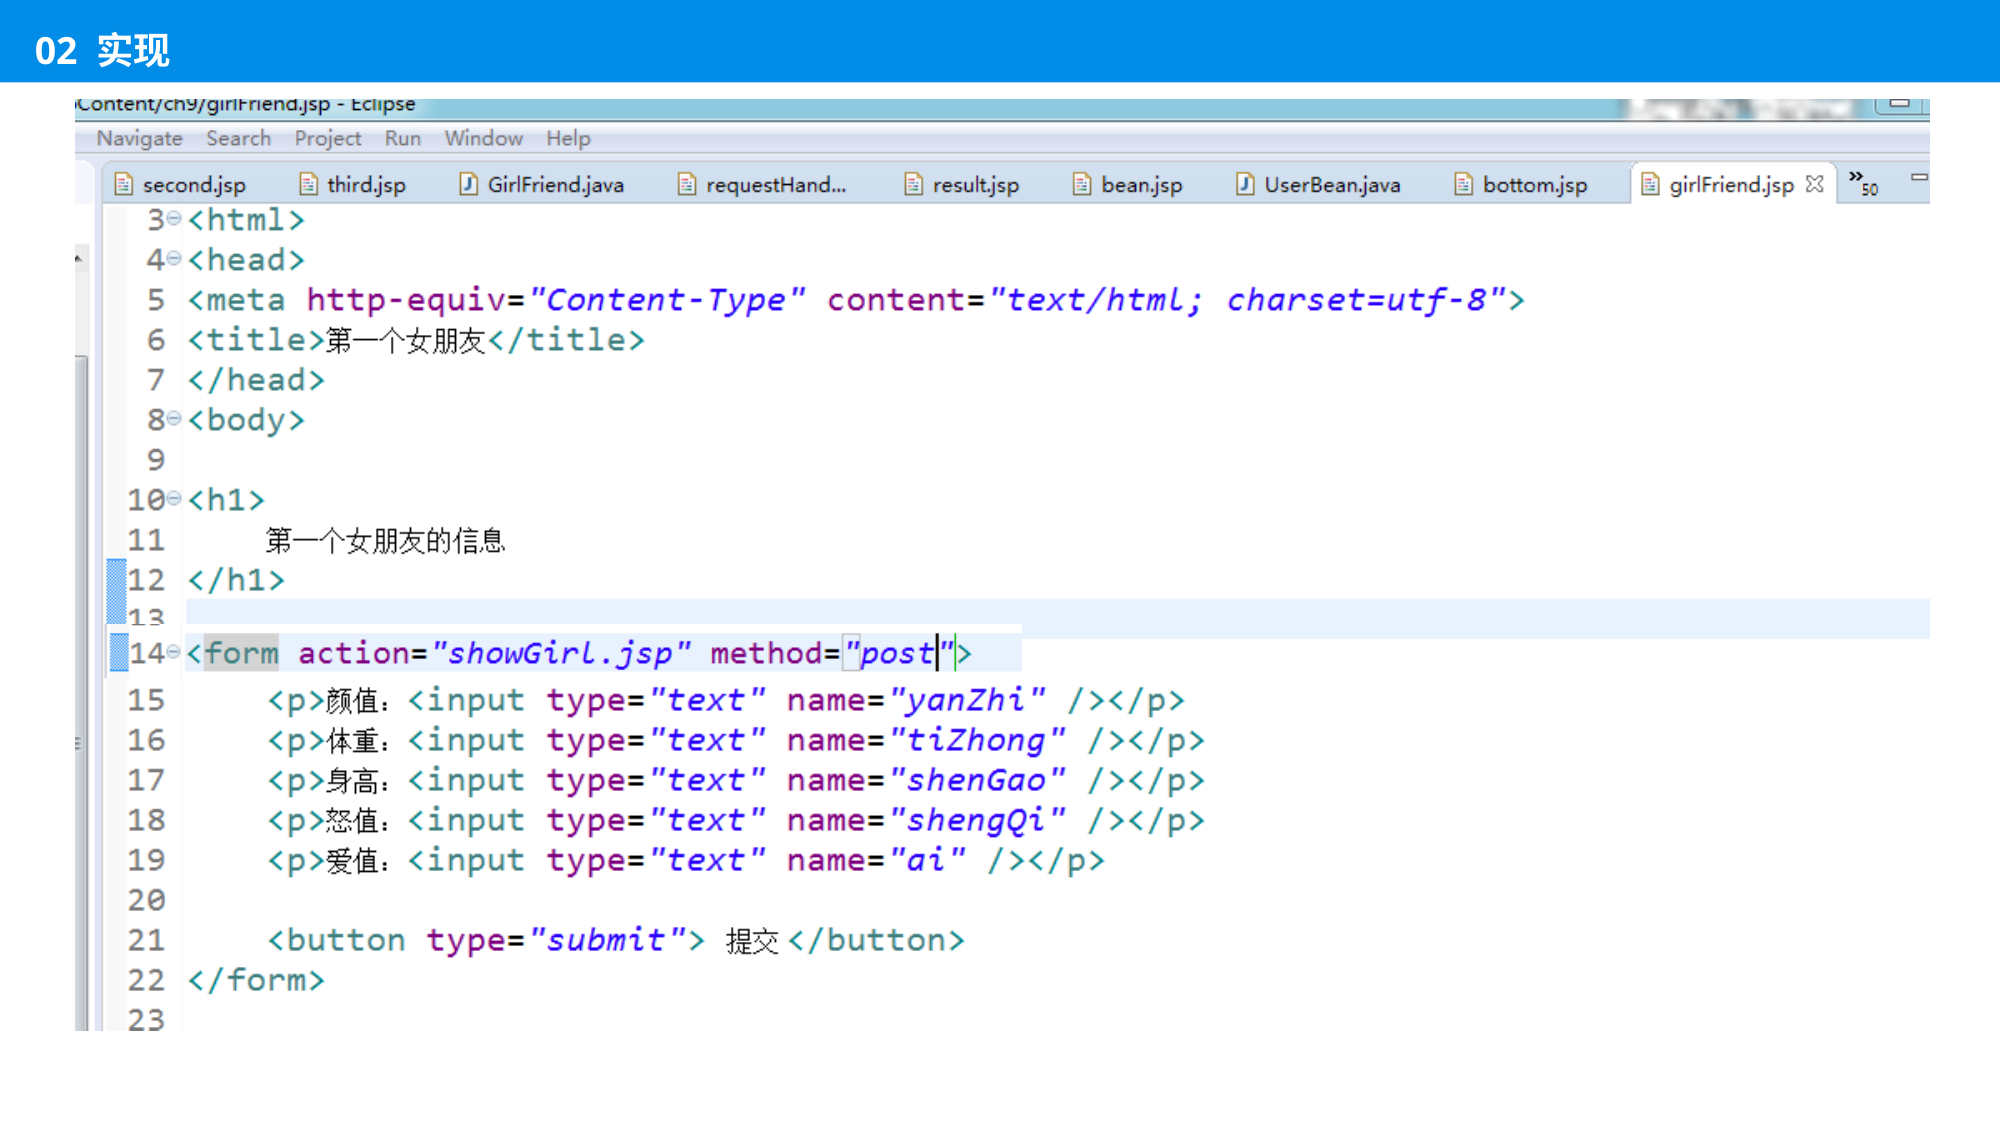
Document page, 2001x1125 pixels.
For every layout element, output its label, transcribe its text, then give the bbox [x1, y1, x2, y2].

picture [75, 99, 1930, 1031]
list 02 实现 [20, 6, 1980, 77]
